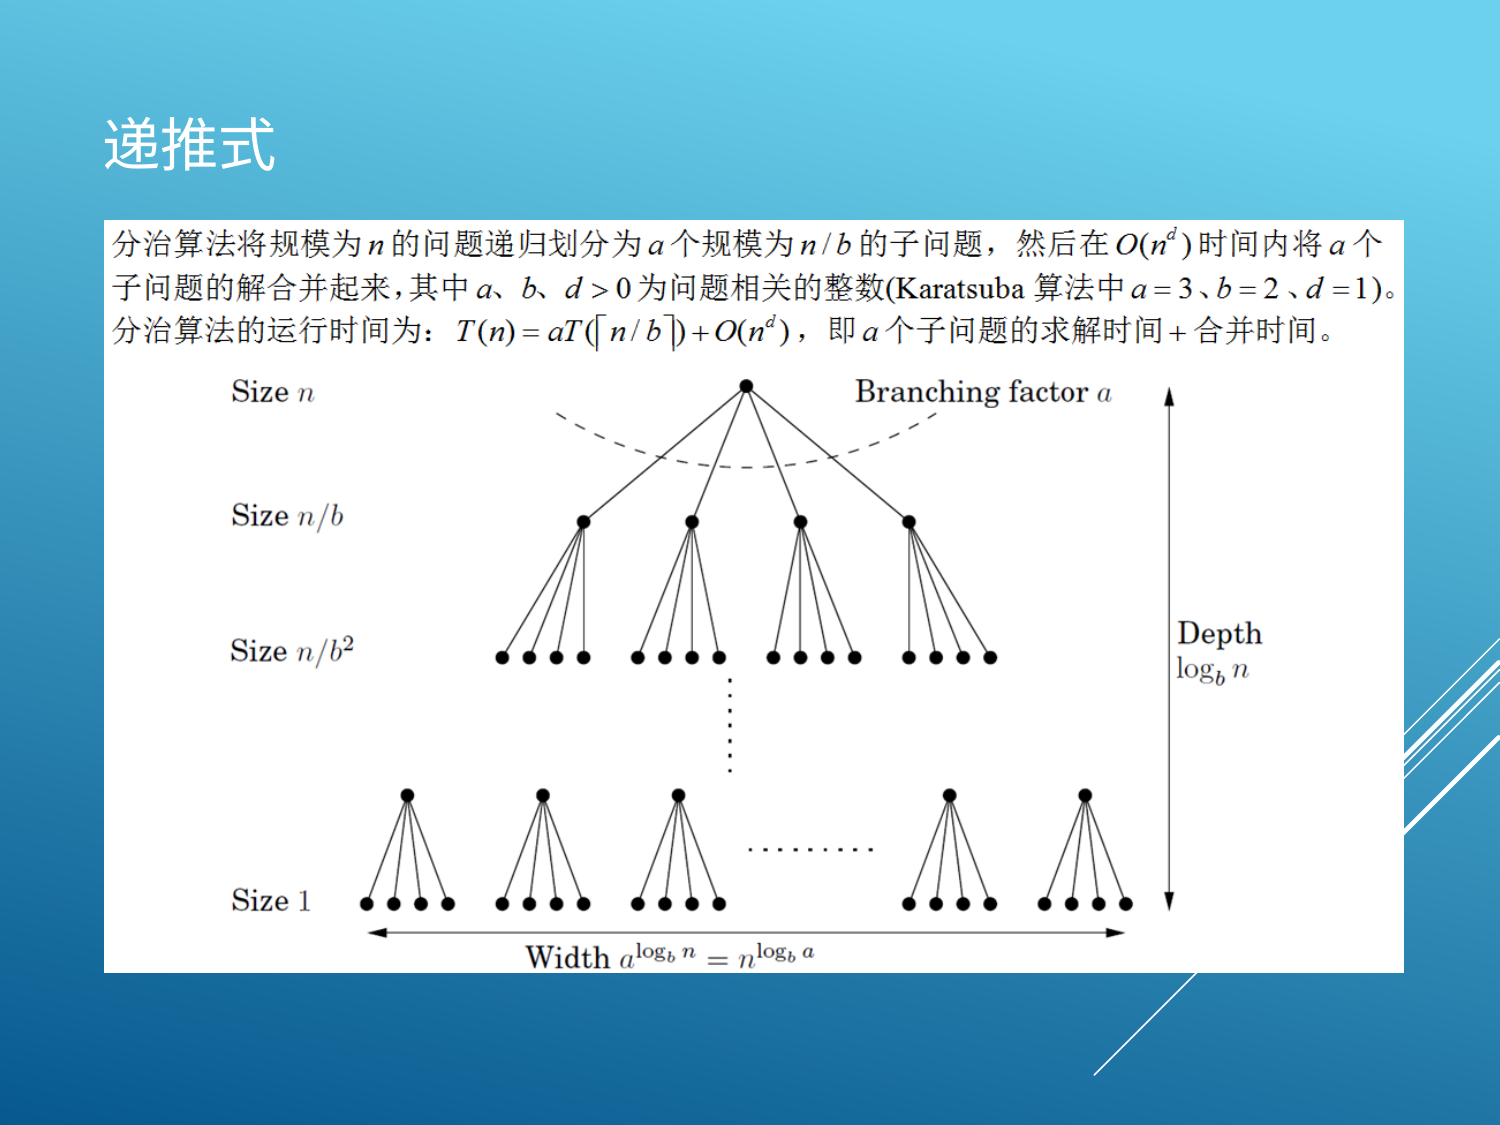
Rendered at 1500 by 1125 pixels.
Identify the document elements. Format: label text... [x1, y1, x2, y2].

title 递推式 [87, 87, 1413, 199]
picture [104, 219, 1404, 973]
